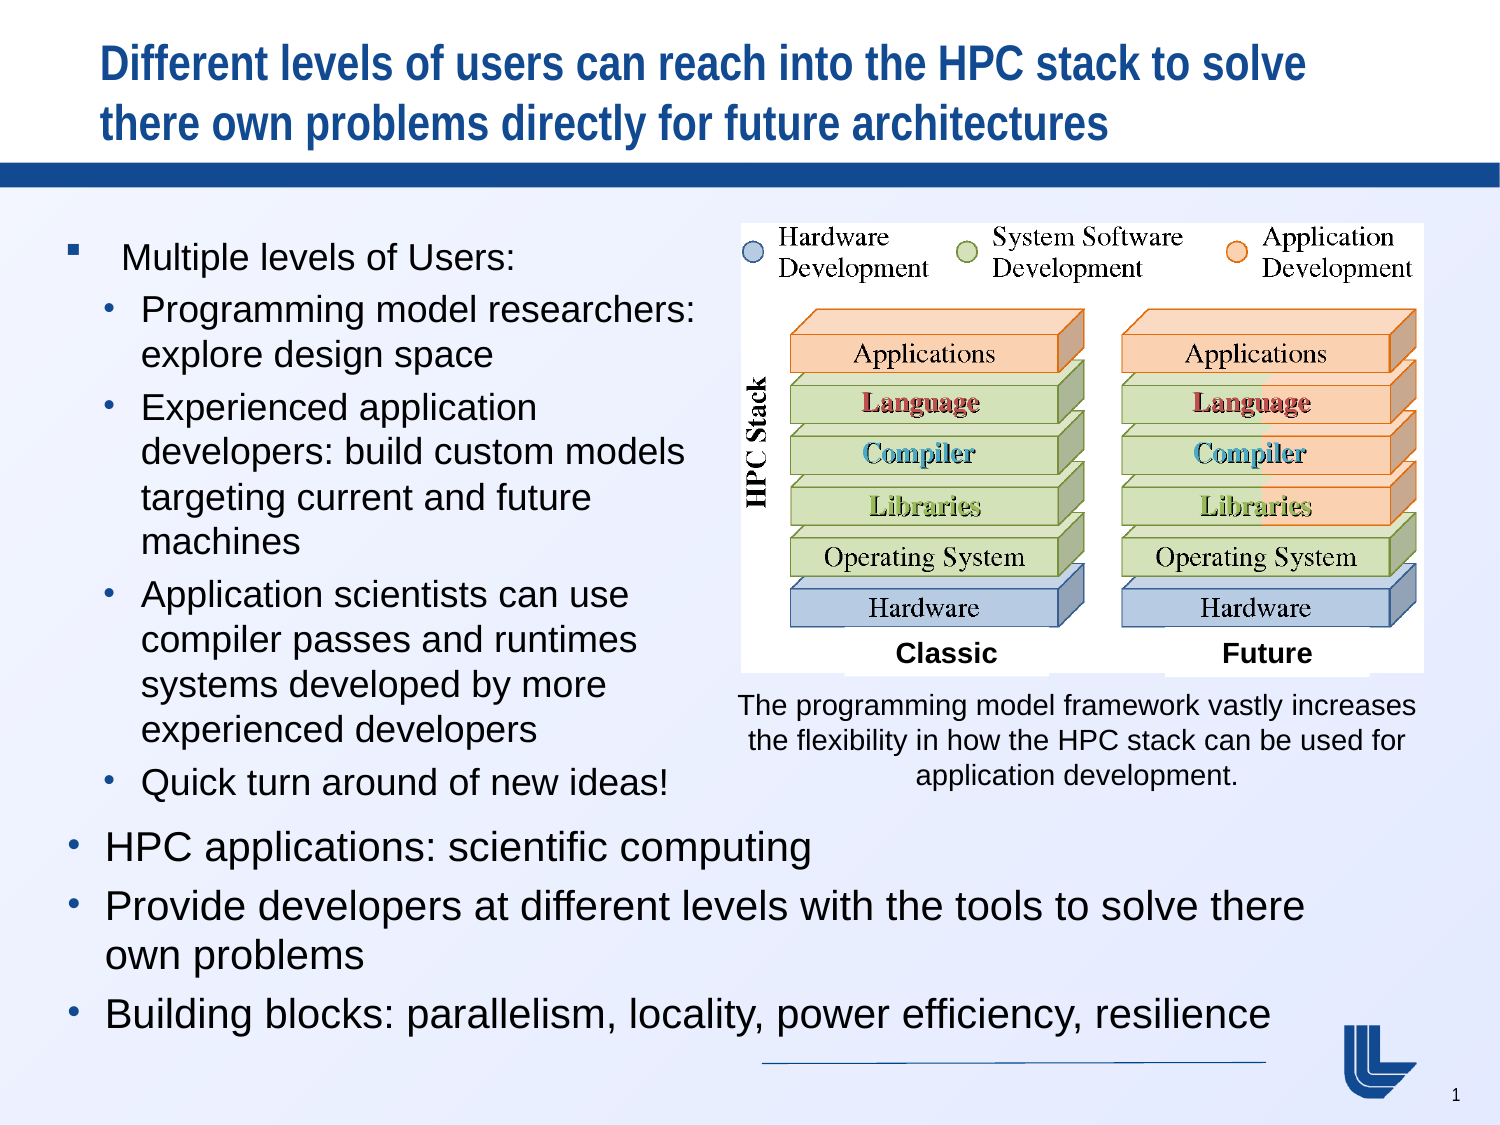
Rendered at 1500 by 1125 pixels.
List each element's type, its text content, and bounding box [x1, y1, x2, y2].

picture [1332, 1022, 1420, 1107]
picture [740, 222, 1424, 674]
text_box HPC applications: scientific computing Provide developers at different levels with the tools to solve there own problems Building blocks: parallelism, locality, power efficiency, resilience [13, 812, 1405, 1075]
title Different levels of users can reach into the HPC stack to solve there own problems directly for future architectures [99, 24, 1405, 159]
text_box The programming model framework vastly increases the flexibility in how the HPC stack can be used for application development. [717, 678, 1438, 799]
list Multiple levels of Users: Programming model researchers: explore design space Experienced application developers: build custom models targeting current and future machines Application scientists can use compiler passes and runtimes systems developed by more experienced developers Quick turn around of new ideas! [49, 224, 751, 812]
